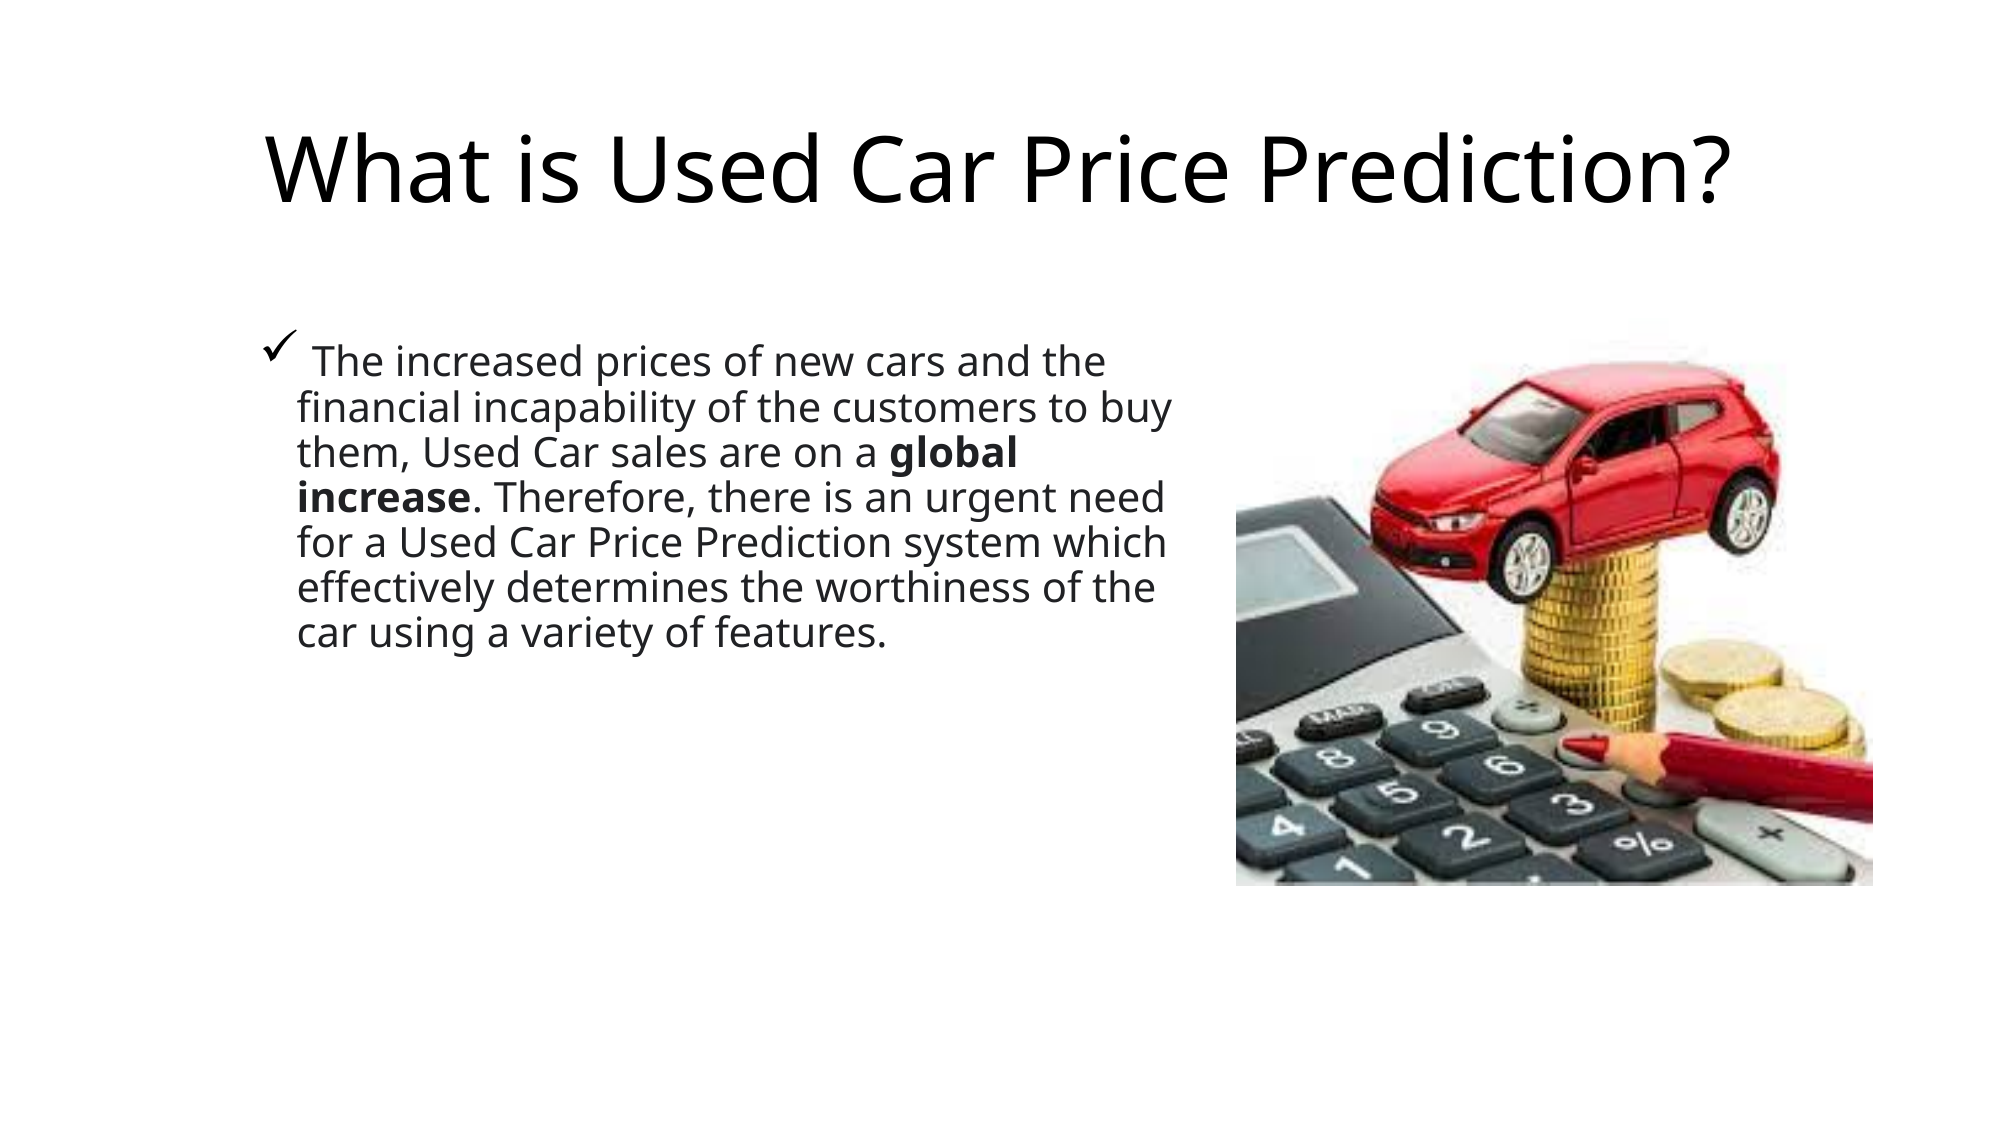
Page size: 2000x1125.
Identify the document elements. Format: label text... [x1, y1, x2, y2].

list The increased prices of new cars and the financial incapability of the customers to buy them, Used Car sales are on a global increase. Therefore, there is an urgent need for a Used Car Price Prediction system which effectively determines the worthiness of the car using a variety of features. [244, 325, 1225, 776]
title What is Used Car Price Prediction? [249, 66, 1863, 279]
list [1236, 318, 1873, 886]
